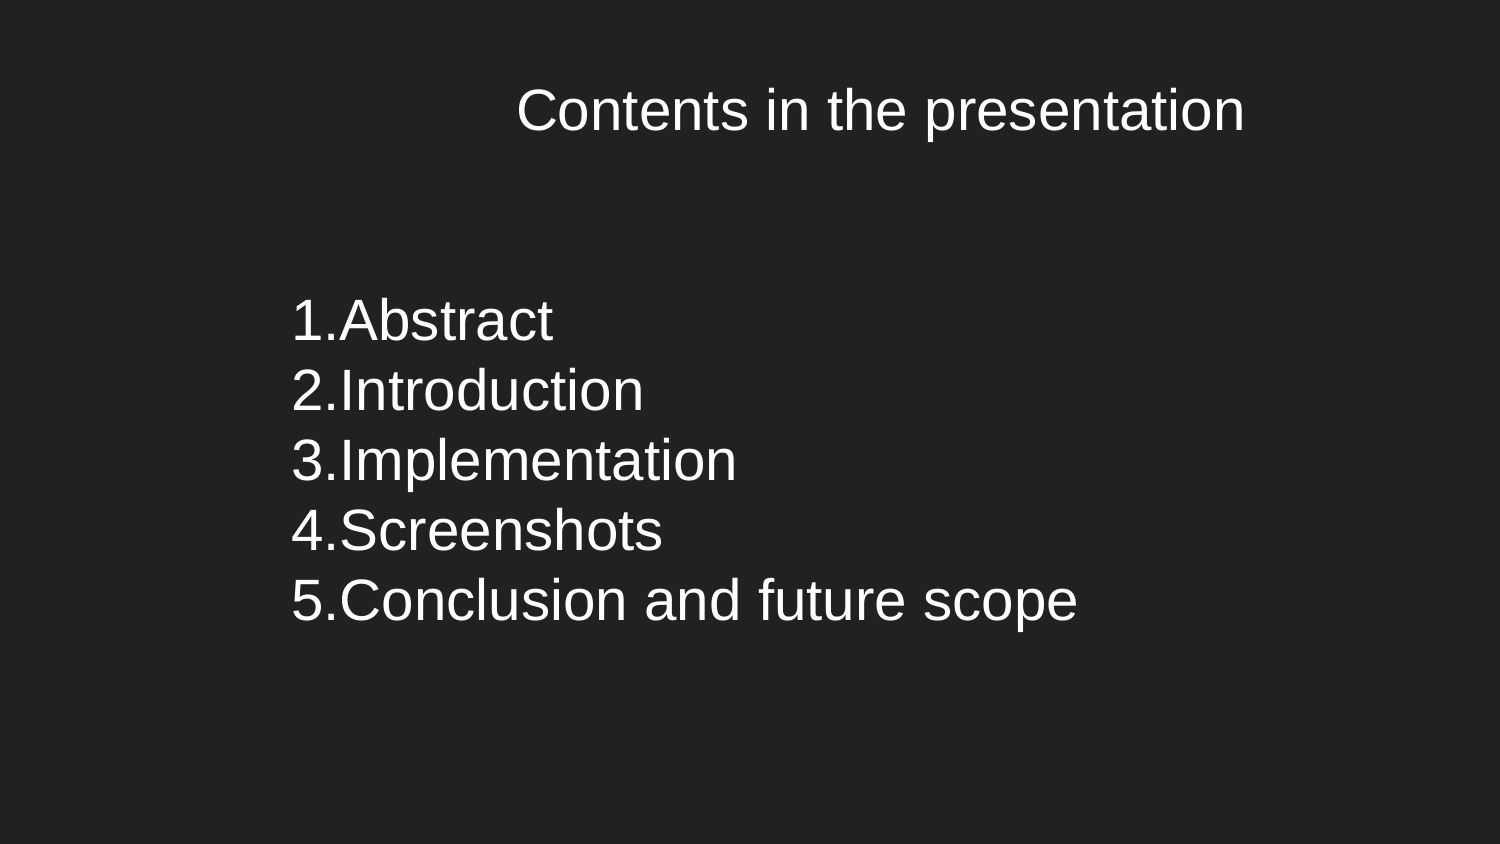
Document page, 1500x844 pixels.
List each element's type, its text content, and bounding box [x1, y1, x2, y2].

list [89, 204, 1488, 766]
title Contents in the presentation 1.Abstract 2.Introduction 3.Implementation 4.Screenshots 5.Conclusion and future scope [51, 57, 1449, 152]
